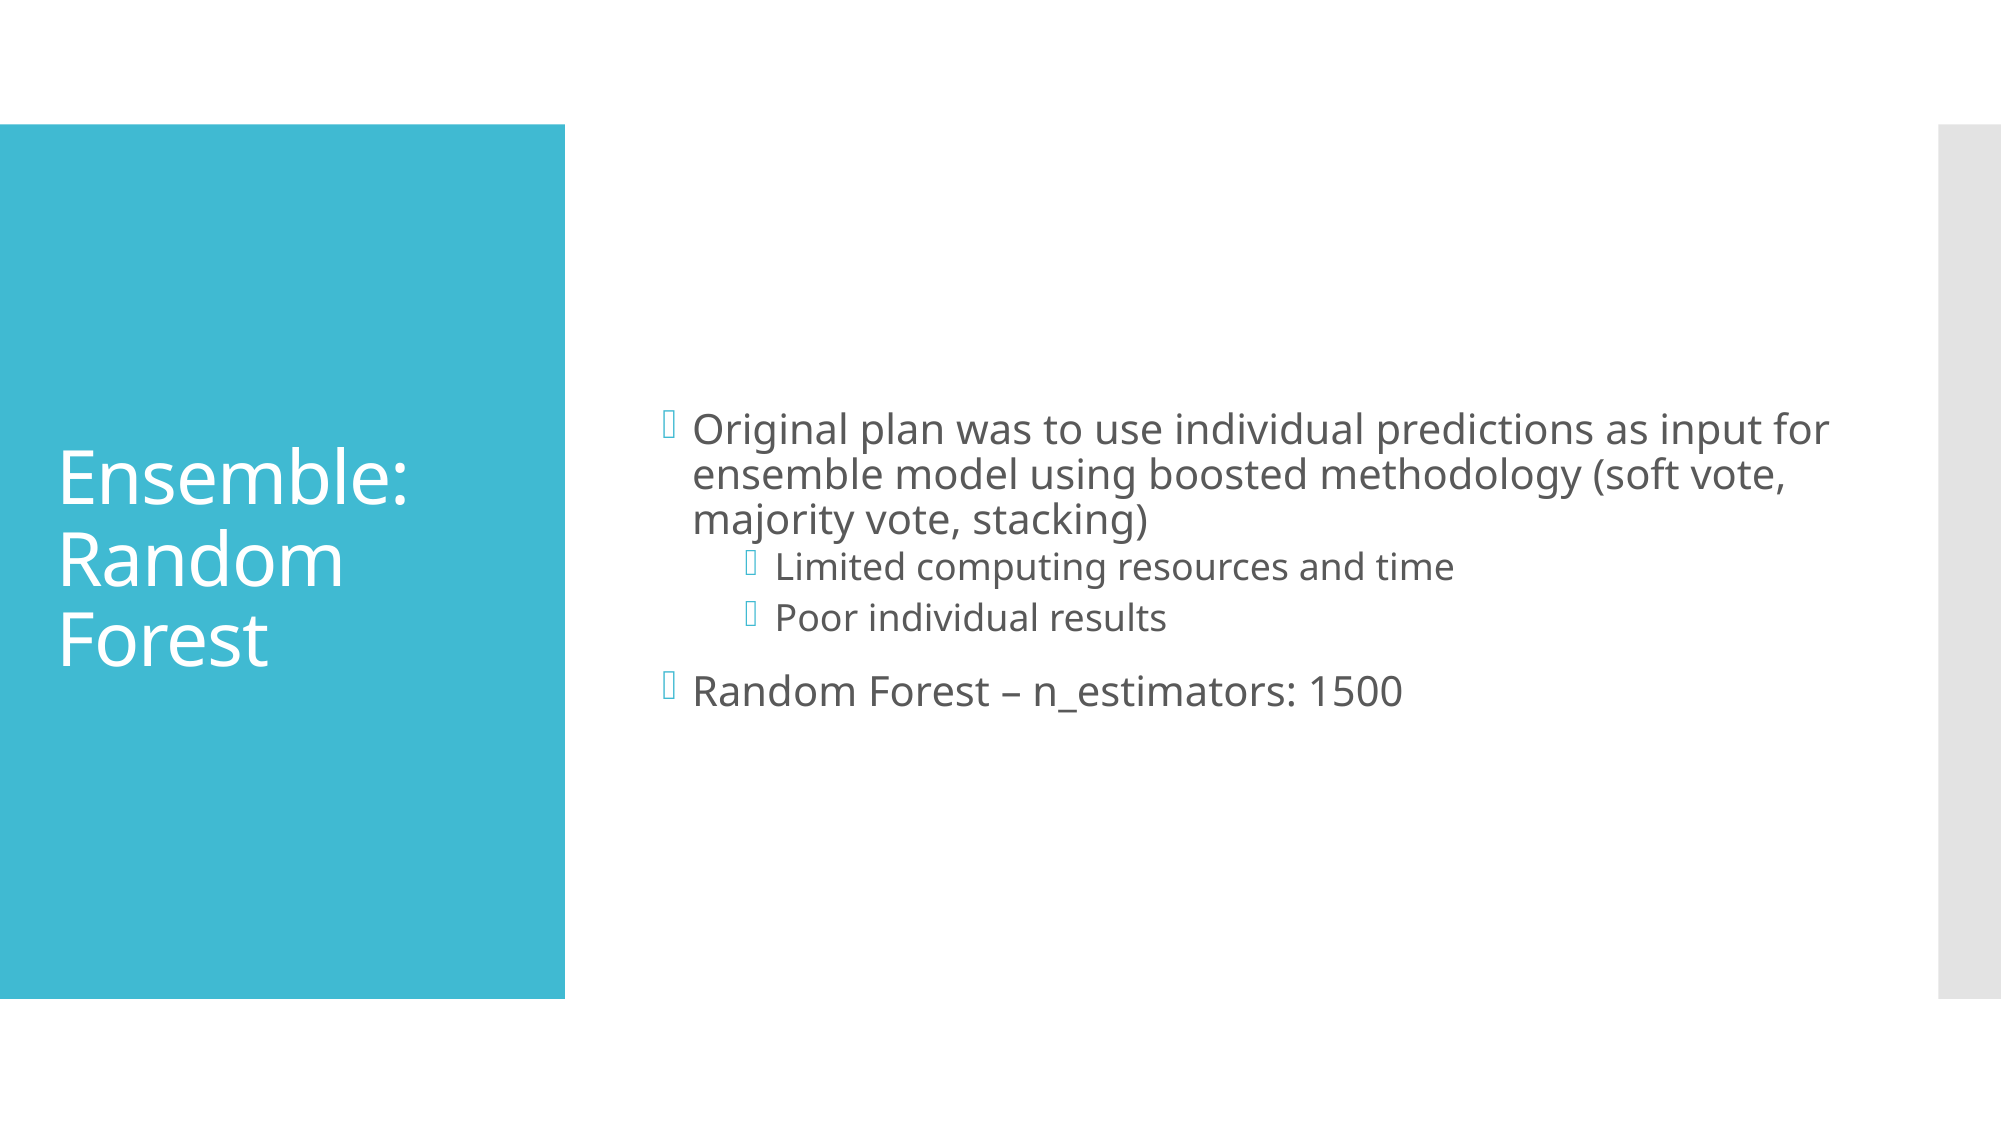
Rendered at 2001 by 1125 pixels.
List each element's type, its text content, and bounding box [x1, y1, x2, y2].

list Original plan was to use individual predictions as input for ensemble model using boosted methodology (soft vote, majority vote, stacking) Limited computing resources and time Poor individual results Random Forest – n_estimators: 1500 [647, 378, 1848, 745]
title Ensemble: Random Forest [41, 184, 525, 940]
